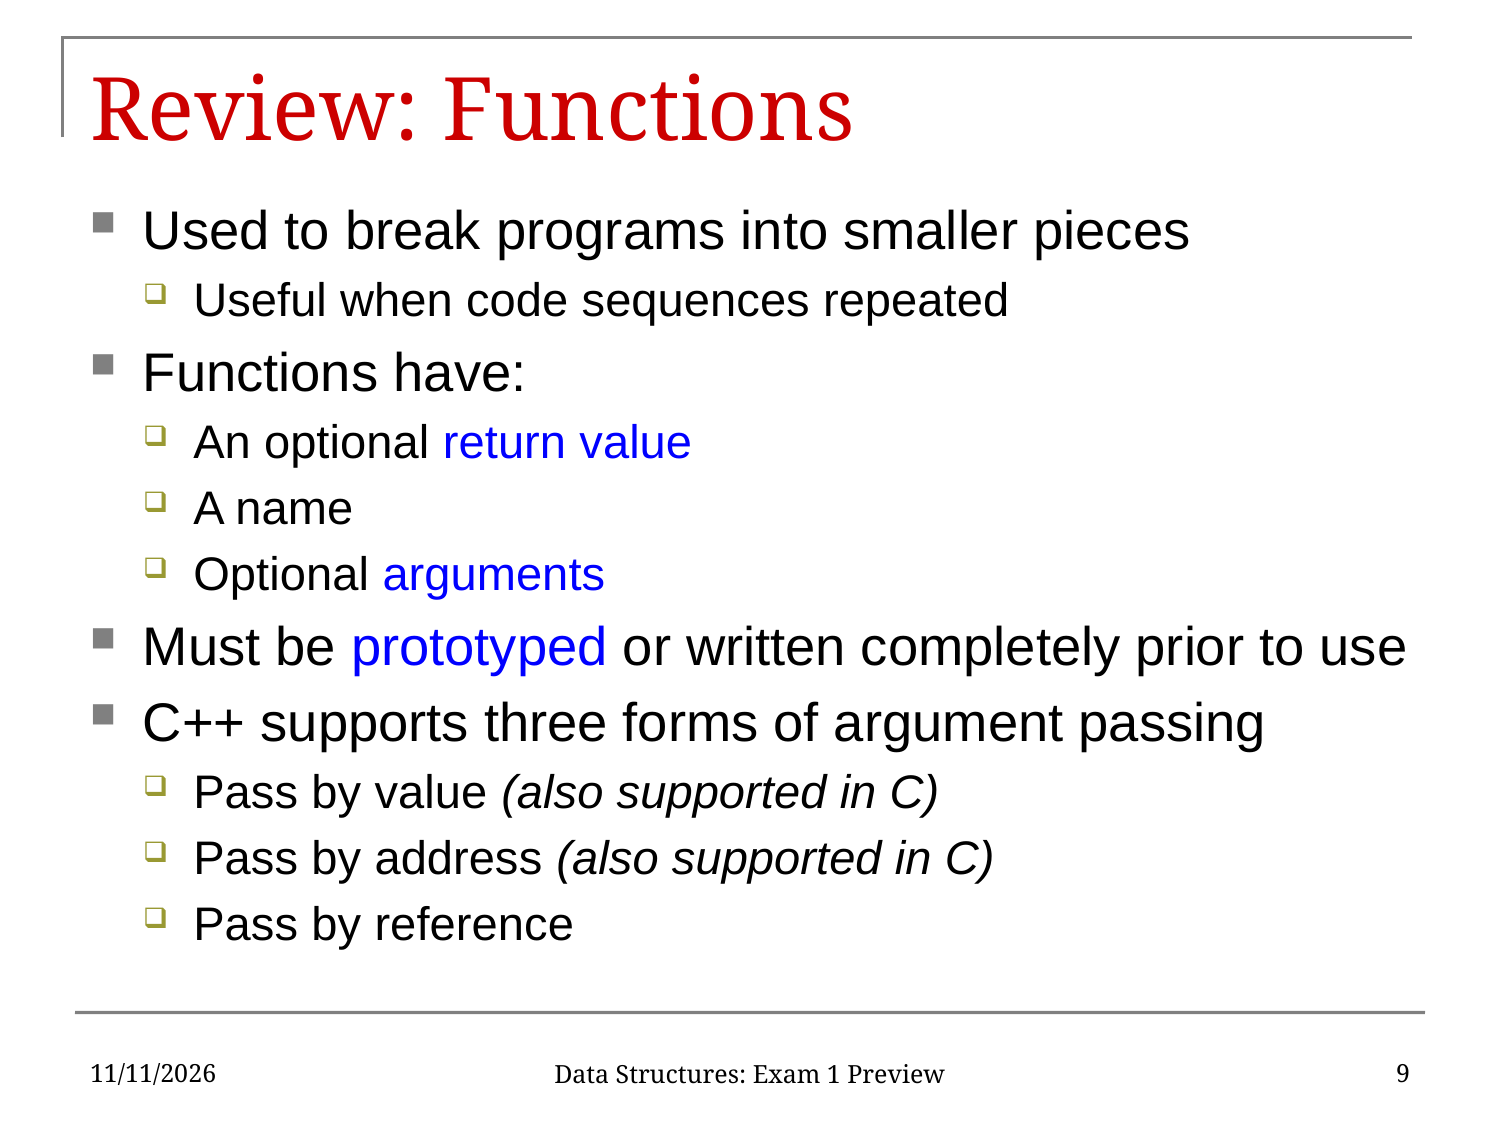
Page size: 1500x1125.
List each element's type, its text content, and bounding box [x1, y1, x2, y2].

title Review: Functions [75, 45, 1425, 163]
slide_number 9 [1074, 1023, 1426, 1100]
list Used to break programs into smaller pieces Useful when code sequences repeated Functions have: An optional return value A name Optional arguments Must be prototyped or written completely prior to use C++ supports three forms of argument passing Pass by value (also supported in C) Pass by address (also supported in C) Pass by reference [75, 187, 1425, 1006]
footer Data Structures: Exam 1 Preview [512, 1024, 988, 1101]
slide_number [74, 1023, 426, 1100]
